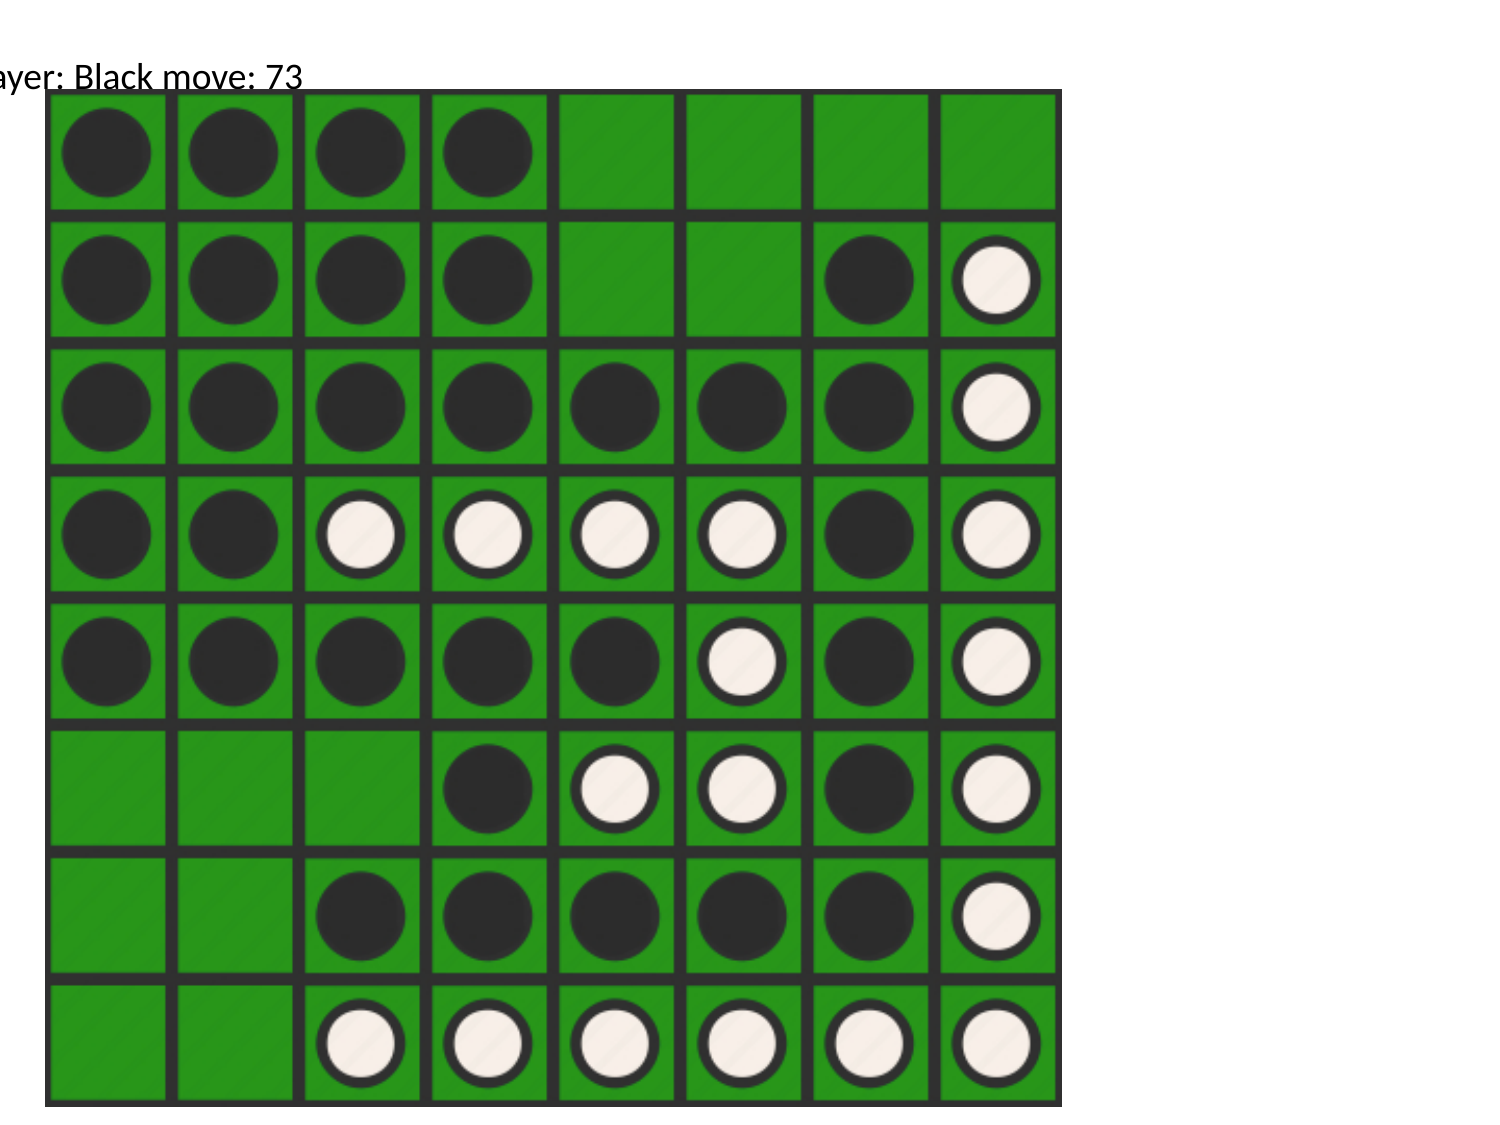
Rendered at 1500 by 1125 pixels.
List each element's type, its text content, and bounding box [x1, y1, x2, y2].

text_box turn: 47 player: Black move: 73 [0, 44, 319, 105]
picture [44, 89, 1062, 1107]
